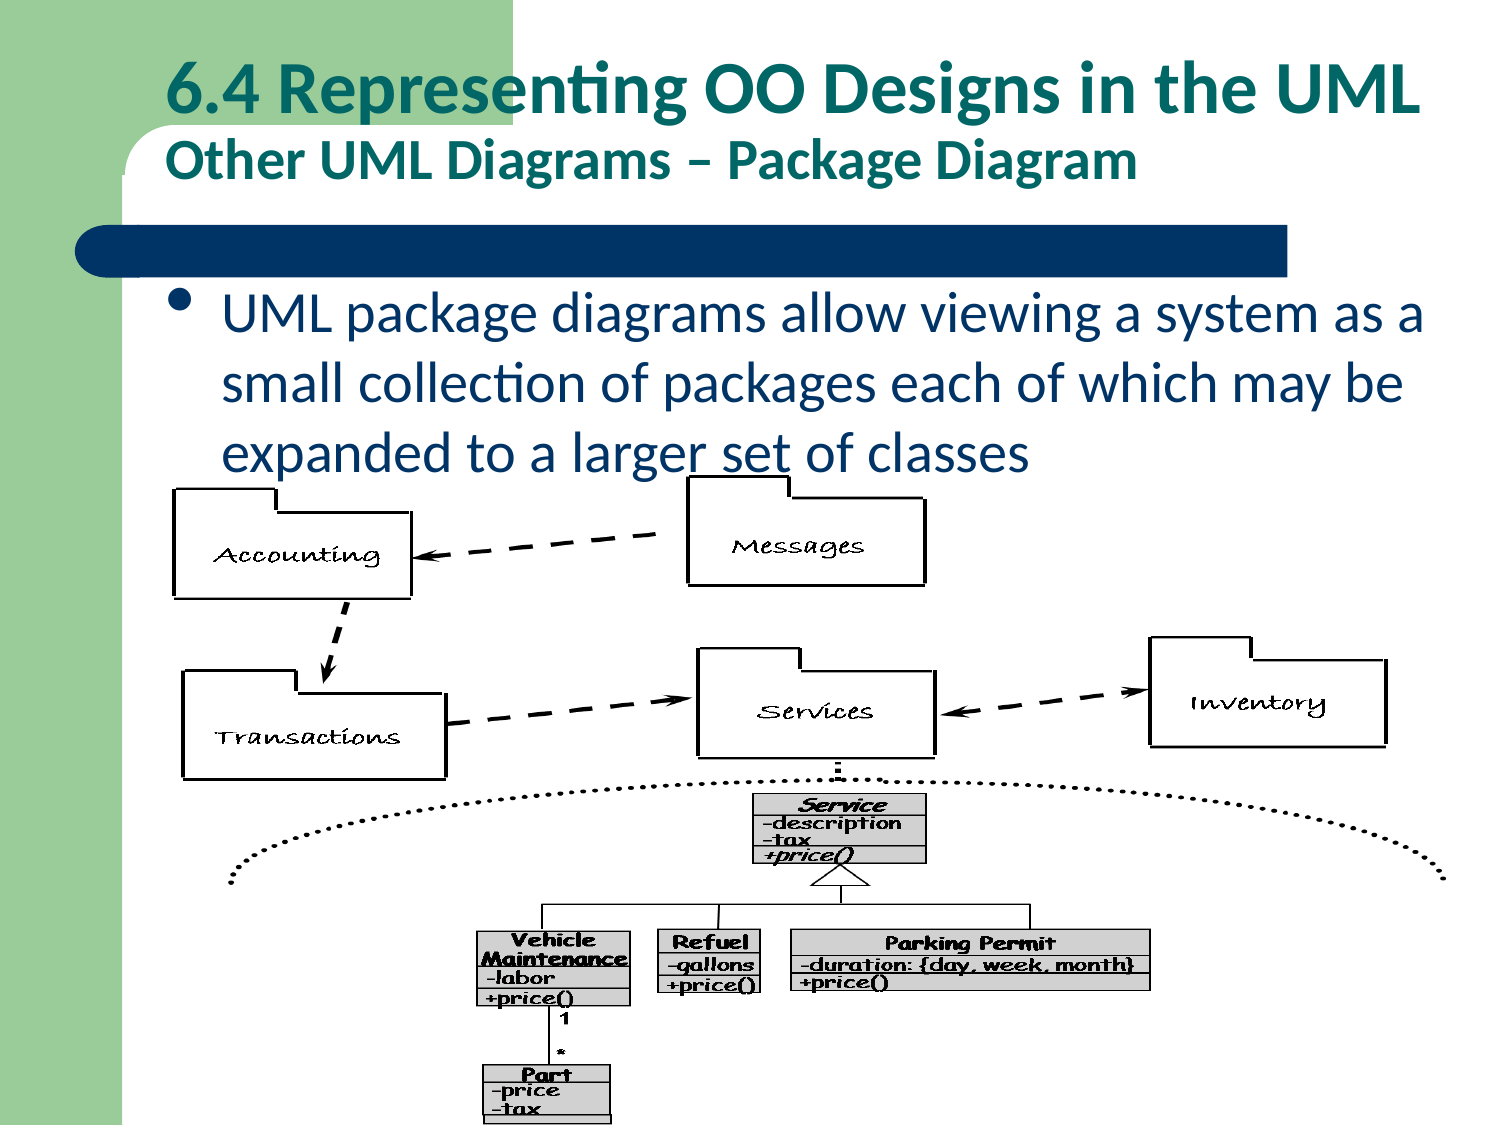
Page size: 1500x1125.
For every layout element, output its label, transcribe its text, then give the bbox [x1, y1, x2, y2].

title 6.4 Representing OO Designs in the UML Other UML Diagrams – Package Diagram [150, 62, 1463, 200]
list UML package diagrams allow viewing a system as a small collection of packages each of which may be expanded to a larger set of classes [150, 267, 1463, 989]
picture [170, 474, 1448, 1125]
